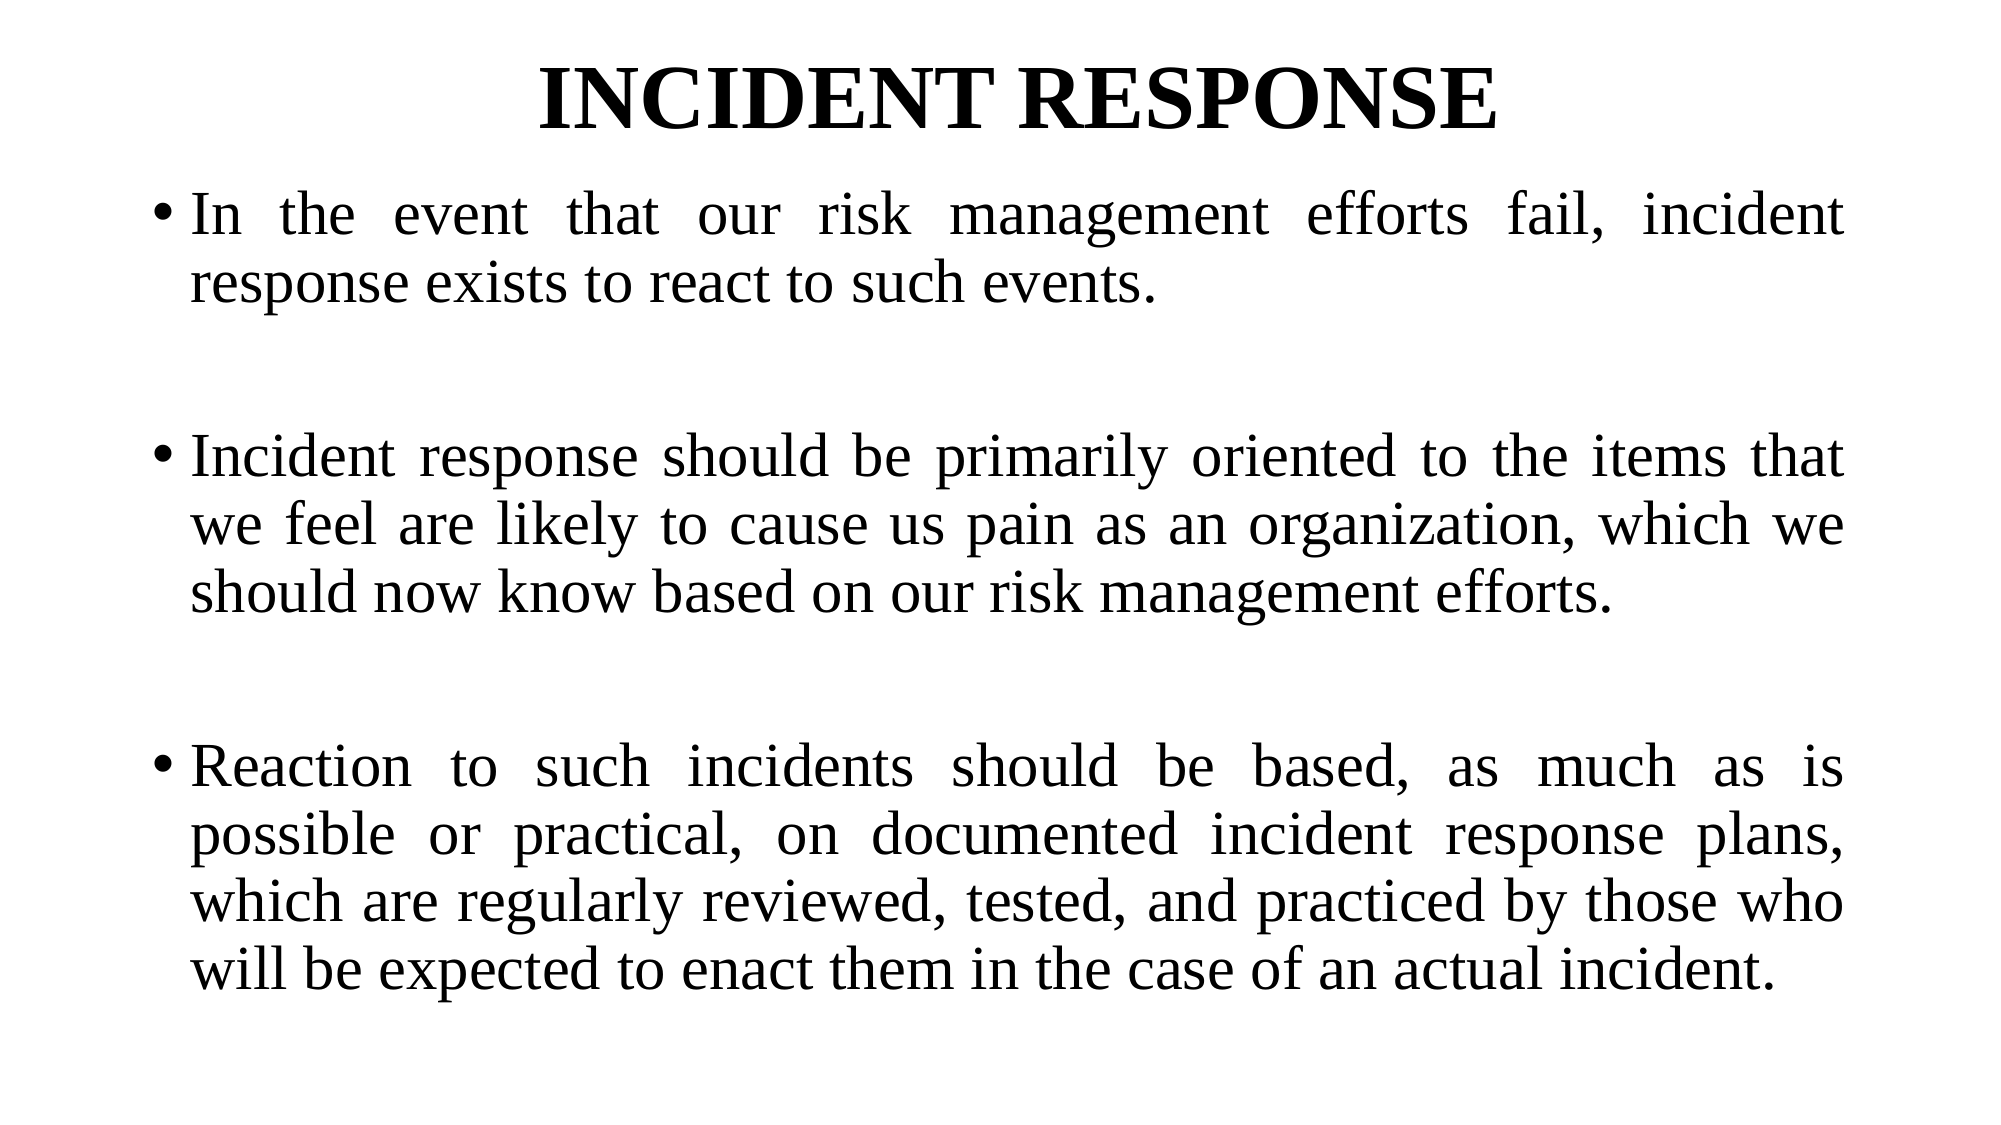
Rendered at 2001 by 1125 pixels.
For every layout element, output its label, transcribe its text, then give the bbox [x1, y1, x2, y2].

list In the event that our risk management efforts fail, incident response exists to react to such events. Incident response should be primarily oriented to the items that we feel are likely to cause us pain as an organization, which we should now know based on our risk management efforts. Reaction to such incidents should be based, as much as is possible or practical, on documented incident response plans, which are regularly reviewed, tested, and practiced by those who will be expected to enact them in the case of an actual incident. [137, 172, 1863, 1101]
title INCIDENT RESPONSE [399, 24, 1640, 172]
